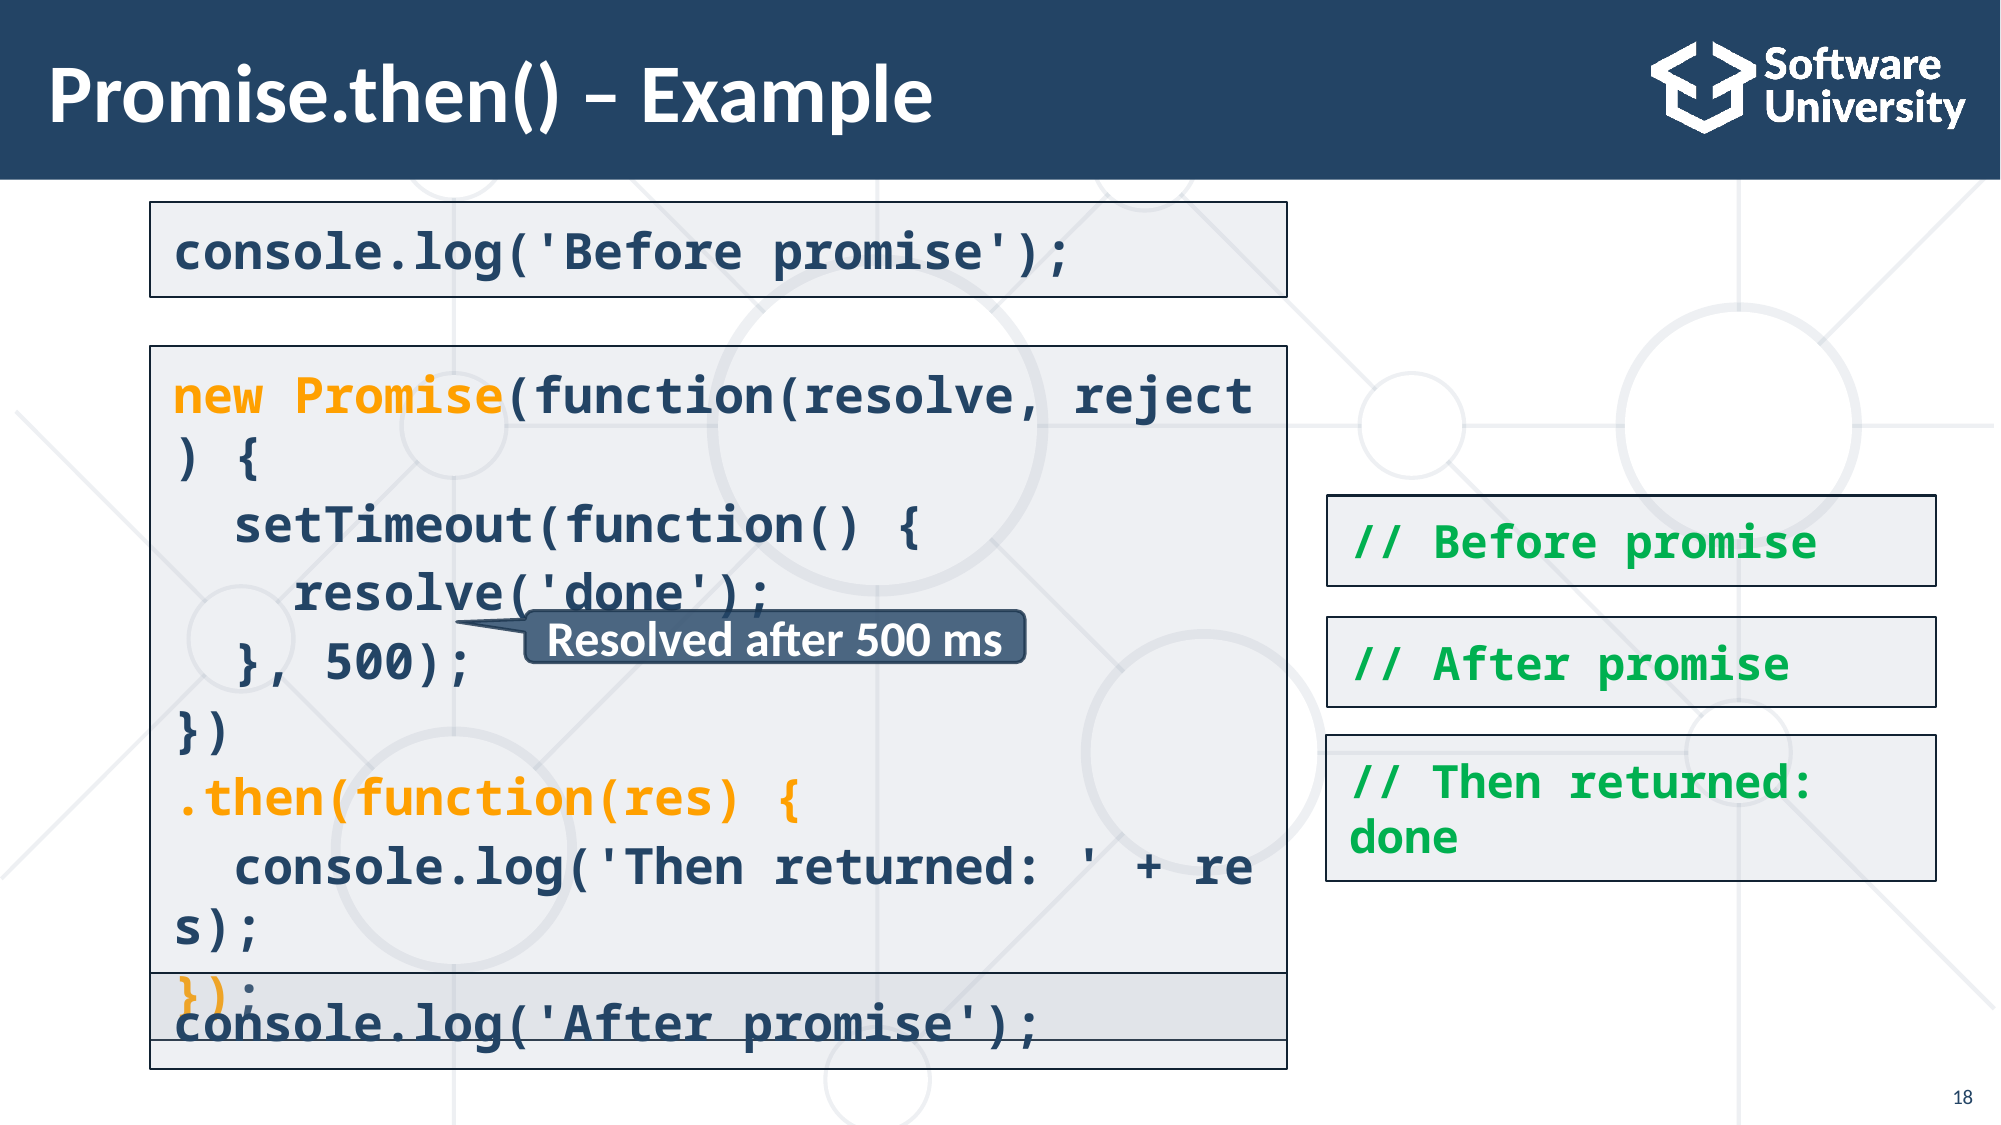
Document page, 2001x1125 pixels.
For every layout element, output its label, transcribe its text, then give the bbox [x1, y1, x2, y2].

text_box Resolved after 500 ms [456, 610, 1026, 663]
picture [1651, 41, 1966, 134]
text_box // Then returned: done [1325, 735, 1936, 881]
text_box new Promise(function(resolve, reject) { setTimeout(function() { resolve('done'); }, 500); }) .then(function(res) { console.log('Then returned: ' + res); }); [150, 346, 1288, 973]
text_box // Before promise [1326, 495, 1936, 586]
text_box // After promise [1326, 616, 1936, 708]
text_box console.log('Before promise'); [149, 202, 1288, 298]
title Promise.then() – Example [31, 16, 1625, 162]
slide_number 18 [1927, 1067, 1989, 1117]
text_box console.log('After promise'); [149, 973, 1288, 1069]
